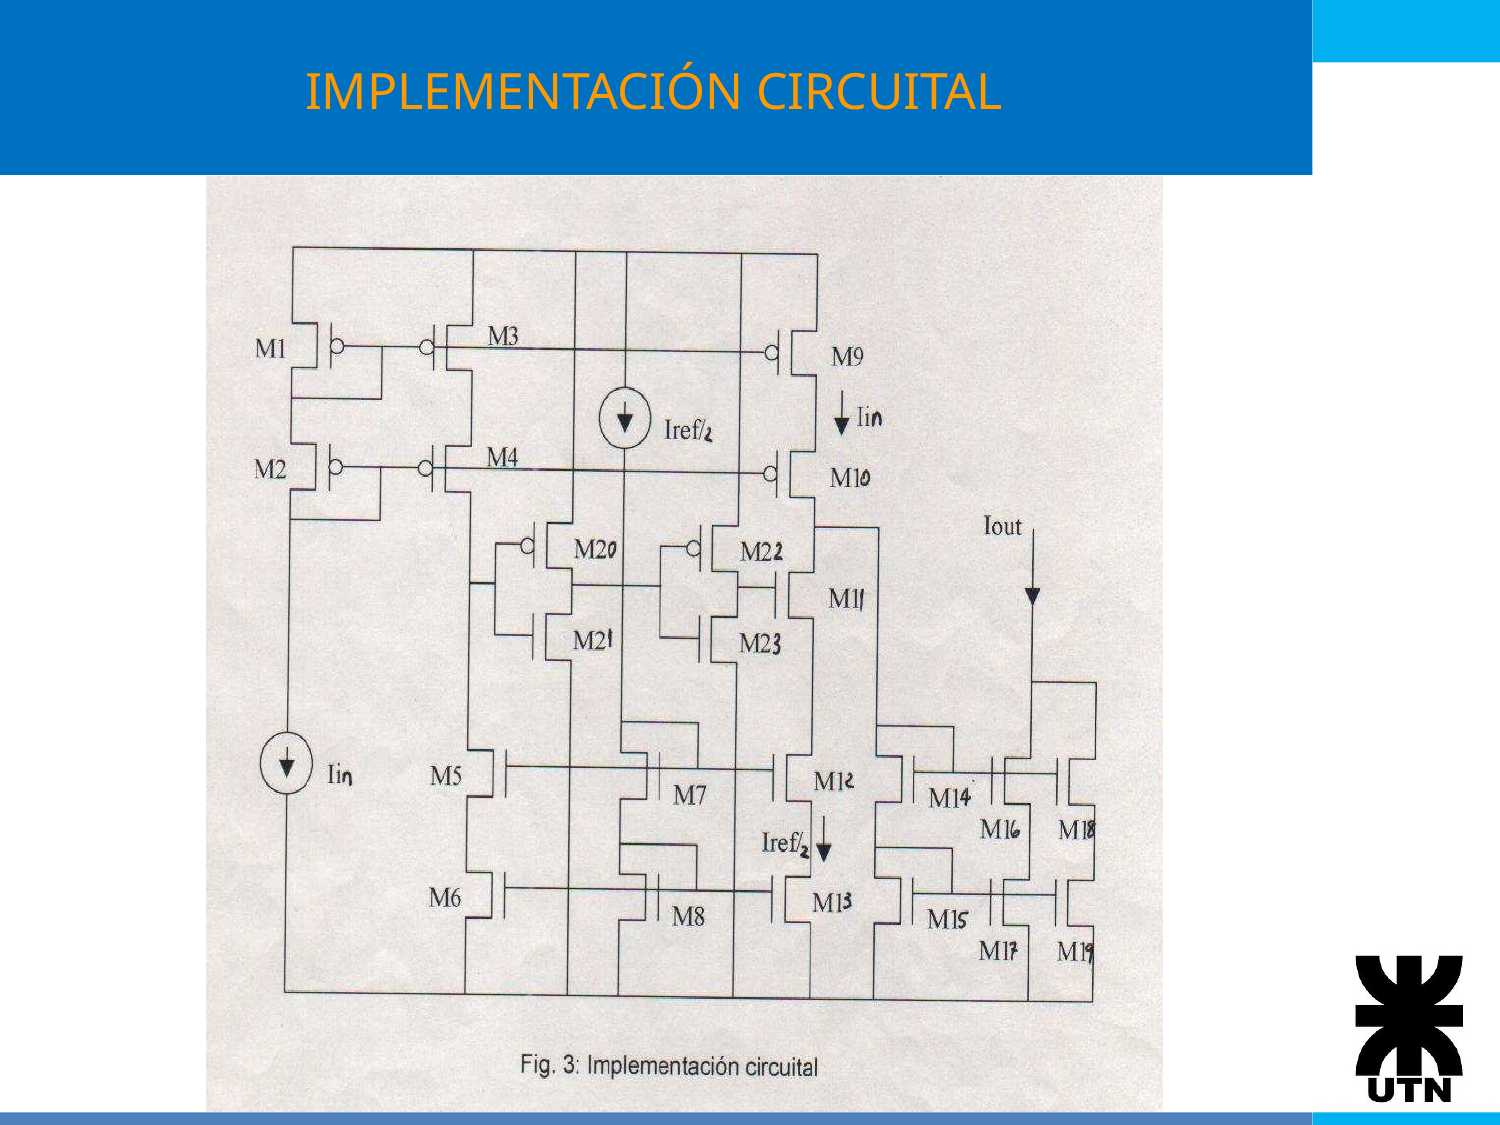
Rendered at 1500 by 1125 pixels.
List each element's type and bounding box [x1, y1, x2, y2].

text_box [0, 0, 1500, 1125]
picture [1316, 940, 1500, 1107]
picture [206, 176, 1163, 1112]
